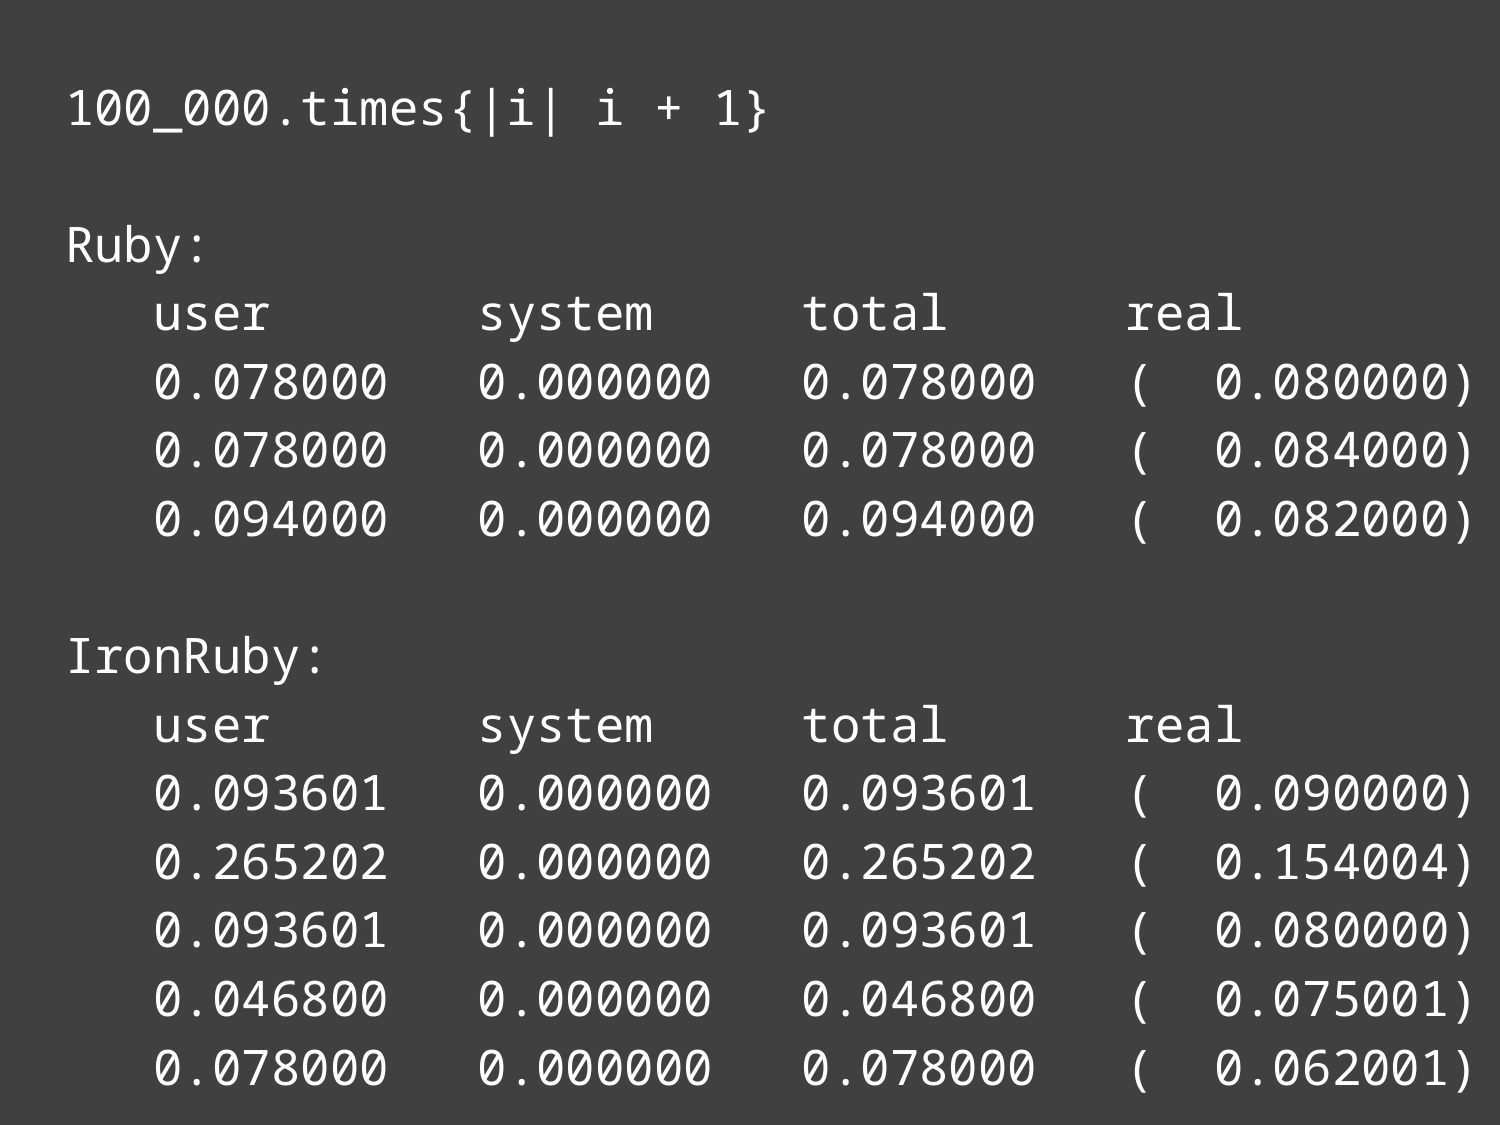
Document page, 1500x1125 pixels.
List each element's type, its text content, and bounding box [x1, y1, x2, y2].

list 100_000.times{|i| i + 1} Ruby: user system total real 0.078000 0.000000 0.078000 ( 0.080000) 0.078000 0.000000 0.078000 ( 0.084000) 0.094000 0.000000 0.094000 ( 0.082000) IronRuby: user system total real 0.093601 0.000000 0.093601 ( 0.090000) 0.265202 0.000000 0.265202 ( 0.154004) 0.093601 0.000000 0.093601 ( 0.080000) 0.046800 0.000000 0.046800 ( 0.075001) 0.078000 0.000000 0.078000 ( 0.062001) [50, 0, 1500, 1125]
